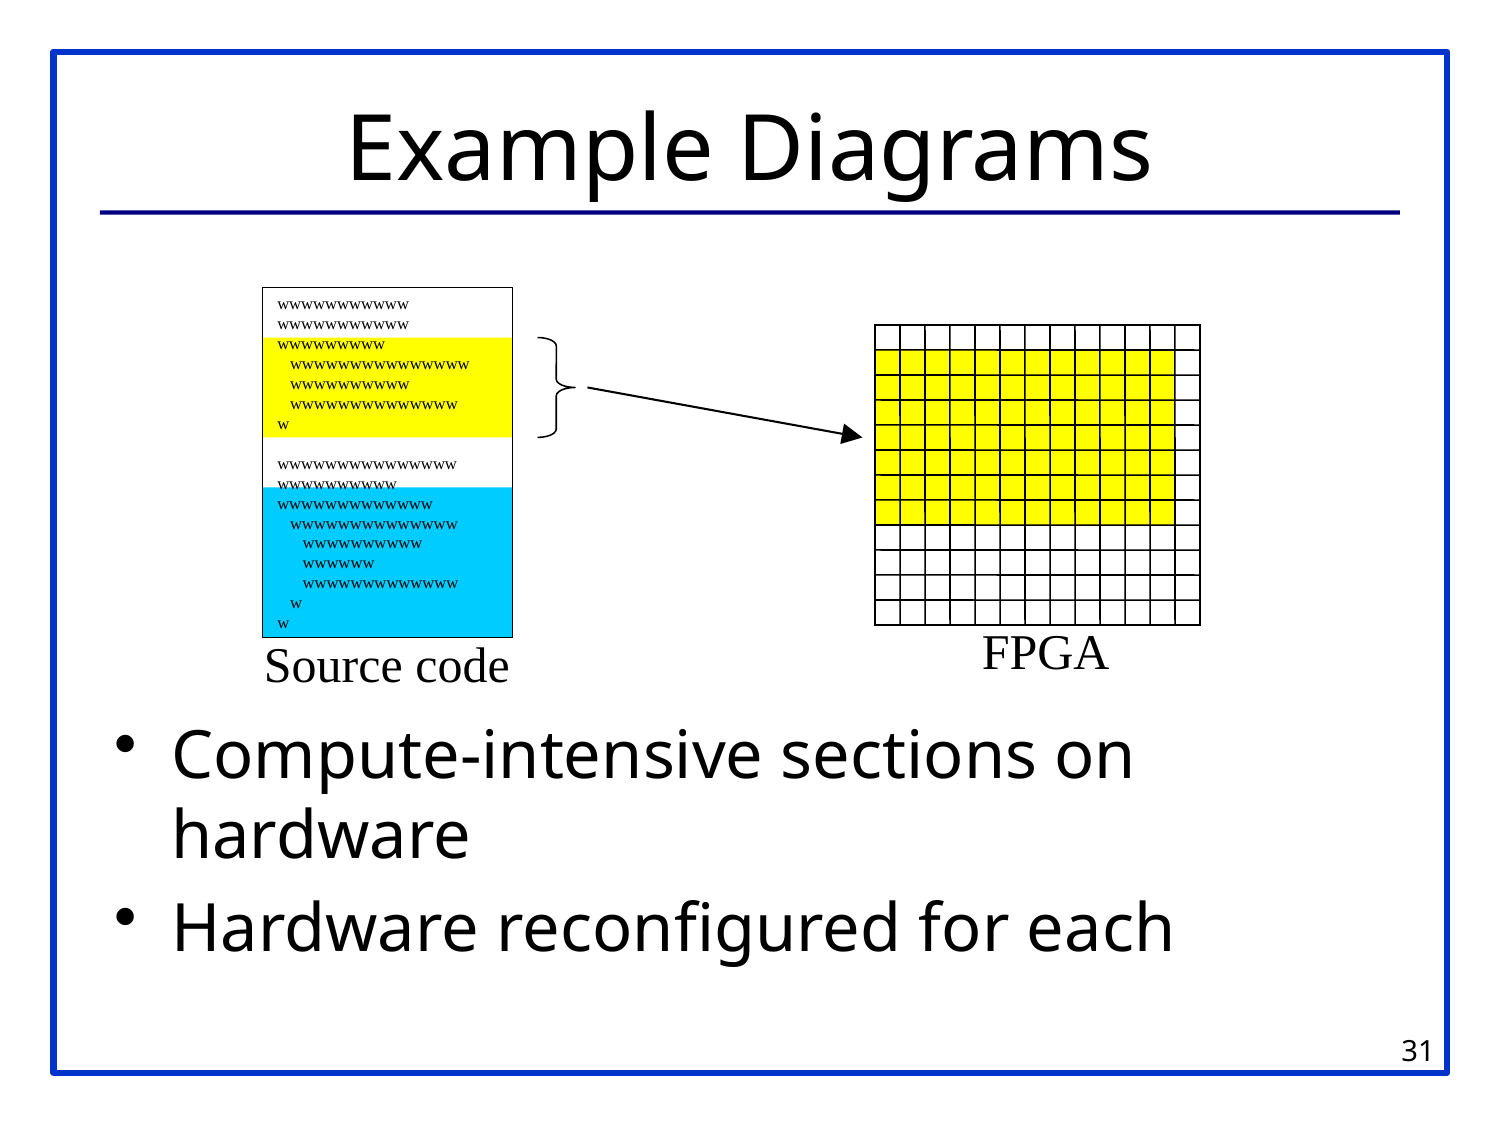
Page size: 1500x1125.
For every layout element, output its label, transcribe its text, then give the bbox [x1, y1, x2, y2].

text_box [1151, 476, 1174, 500]
text_box [976, 451, 1000, 499]
text_box [925, 350, 949, 375]
text_box [1151, 526, 1200, 550]
text_box [1001, 451, 1024, 475]
text_box [901, 400, 949, 424]
text_box [875, 526, 900, 549]
text_box FPGA [967, 612, 1125, 688]
text_box [1151, 601, 1175, 625]
text_box [1100, 501, 1125, 525]
text_box [901, 500, 925, 525]
text_box [1076, 551, 1100, 600]
text_box [1051, 401, 1099, 450]
text_box [901, 475, 925, 499]
text_box [1075, 376, 1099, 400]
text_box [1101, 576, 1125, 600]
text_box [1150, 351, 1174, 375]
text_box [951, 575, 975, 600]
text_box [1026, 575, 1050, 600]
text_box [901, 350, 924, 375]
text_box [875, 350, 900, 375]
text_box [1100, 351, 1125, 375]
text_box [587, 387, 863, 444]
text_box [1100, 324, 1125, 350]
text_box [1176, 601, 1200, 625]
text_box [1051, 376, 1074, 400]
text_box [1025, 425, 1050, 450]
text_box [1100, 476, 1125, 500]
text_box [1151, 551, 1175, 575]
text_box [1100, 401, 1125, 425]
text_box [926, 601, 950, 625]
text_box [1126, 526, 1150, 550]
text_box [926, 425, 949, 450]
text_box [875, 475, 900, 499]
text_box [901, 376, 924, 399]
text_box [1126, 601, 1150, 625]
text_box [1100, 376, 1125, 400]
text_box [901, 575, 925, 600]
text_box [950, 350, 975, 375]
text_box wwwwwwwwwww wwwwwwwwwww wwwwwwwww wwwwwwwwwwwwwww wwwwwwwwww wwwwwwwwwwwwww w wwwwwwwwwwwwwww wwwwwwwwww wwwwwwwwwwwww wwwwwwwwwwwwww wwwwwwwwww wwwwww wwwwwwwwwwwww w w [262, 287, 513, 624]
text_box [1126, 501, 1150, 525]
text_box [1126, 551, 1150, 575]
text_box [1101, 601, 1125, 612]
text_box [926, 451, 949, 474]
text_box [925, 376, 949, 399]
text_box [1126, 324, 1149, 350]
text_box [926, 500, 949, 525]
text_box [901, 601, 925, 625]
text_box [1151, 426, 1174, 450]
text_box [1051, 601, 1075, 612]
text_box [1051, 451, 1075, 475]
text_box [976, 324, 999, 349]
text_box [1176, 551, 1200, 575]
text_box [1076, 601, 1100, 612]
text_box [926, 526, 975, 549]
text_box [976, 425, 1000, 450]
text_box [1000, 324, 1024, 349]
text_box Source code [249, 624, 525, 700]
text_box [1025, 401, 1050, 424]
text_box [1001, 575, 1025, 600]
text_box [1051, 551, 1075, 574]
text_box [976, 500, 1000, 525]
text_box [1075, 324, 1099, 375]
text_box [976, 575, 1000, 600]
text_box [926, 475, 949, 499]
text_box [950, 475, 975, 499]
text_box [1175, 426, 1200, 450]
text_box [976, 526, 1000, 574]
text_box [1001, 425, 1024, 450]
text_box [875, 500, 900, 525]
text_box [875, 400, 900, 424]
text_box [1150, 376, 1174, 400]
list Compute-intensive sections on hardware Hardware reconfigured for each [99, 237, 1400, 1025]
text_box [950, 425, 975, 450]
text_box [1151, 576, 1175, 600]
text_box [875, 451, 900, 474]
text_box [1025, 324, 1050, 349]
text_box [1076, 476, 1099, 525]
text_box [1001, 476, 1024, 499]
text_box [1126, 426, 1150, 450]
text_box [875, 324, 900, 349]
slide_number 31 [1137, 1025, 1450, 1100]
text_box [976, 376, 1024, 424]
text_box [950, 400, 975, 424]
text_box [1126, 451, 1150, 475]
text_box [925, 324, 949, 349]
text_box [951, 601, 975, 625]
text_box [1175, 476, 1200, 500]
text_box [976, 350, 999, 375]
text_box [875, 601, 900, 625]
text_box [1151, 501, 1174, 525]
text_box [1076, 526, 1125, 550]
text_box [926, 575, 950, 600]
text_box [901, 526, 925, 549]
text_box [1150, 324, 1174, 350]
text_box [1001, 601, 1025, 612]
text_box [1025, 350, 1050, 375]
text_box [1175, 401, 1200, 425]
text_box [1126, 401, 1174, 425]
text_box [1175, 324, 1200, 350]
text_box [1000, 350, 1024, 375]
text_box [1100, 451, 1125, 475]
text_box [926, 550, 950, 574]
text_box [1176, 576, 1200, 600]
text_box [950, 500, 975, 525]
text_box [901, 324, 924, 349]
text_box [1175, 351, 1200, 375]
text_box [950, 324, 975, 349]
text_box [950, 451, 975, 474]
text_box [1101, 551, 1125, 575]
text_box [1001, 526, 1050, 550]
text_box [1026, 601, 1050, 612]
text_box [1051, 476, 1075, 499]
title Example Diagrams [99, 50, 1400, 237]
text_box [1175, 376, 1200, 400]
text_box [1051, 526, 1075, 550]
text_box [951, 550, 975, 574]
text_box [1025, 451, 1050, 475]
text_box [901, 425, 925, 450]
text_box [901, 550, 925, 574]
text_box [1051, 324, 1074, 349]
text_box [1175, 501, 1200, 525]
text_box [1051, 575, 1075, 600]
text_box [875, 575, 900, 600]
text_box [901, 451, 925, 474]
text_box [1051, 350, 1074, 375]
text_box [1001, 500, 1024, 525]
text_box [875, 425, 900, 450]
text_box [1025, 476, 1050, 499]
text_box [1001, 551, 1025, 574]
text_box [537, 337, 576, 438]
text_box [1126, 351, 1149, 375]
text_box [1025, 376, 1050, 400]
text_box [1025, 500, 1050, 525]
text_box [875, 376, 900, 399]
text_box [1076, 451, 1099, 475]
text_box [1100, 426, 1125, 450]
text_box [875, 550, 900, 574]
text_box [1175, 451, 1200, 475]
text_box [1151, 451, 1174, 475]
text_box [1026, 551, 1050, 574]
text_box [950, 376, 975, 399]
text_box [1051, 500, 1075, 525]
text_box [1126, 476, 1150, 500]
text_box [1126, 376, 1149, 400]
text_box [1126, 576, 1150, 600]
text_box [976, 601, 1000, 612]
